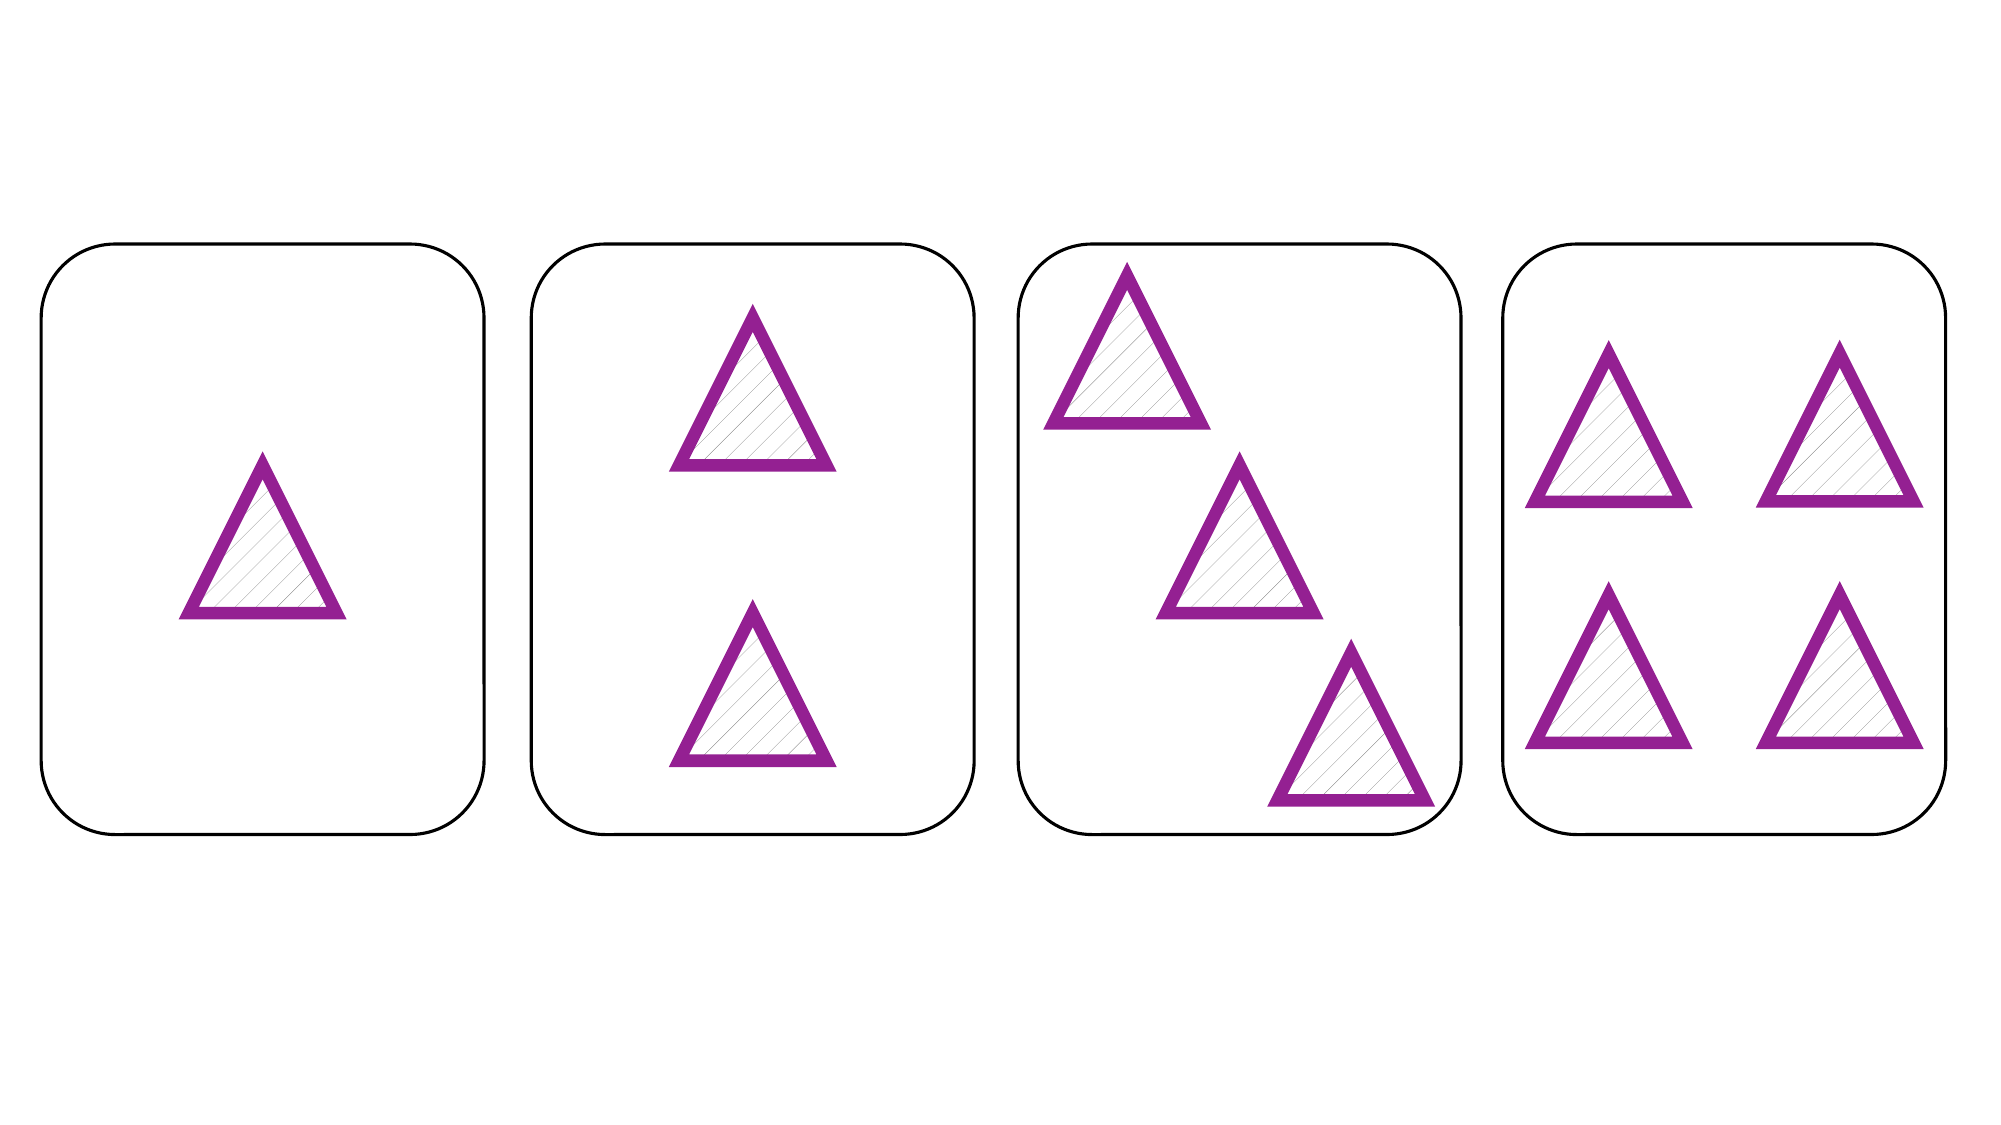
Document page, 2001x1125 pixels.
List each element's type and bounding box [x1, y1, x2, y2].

text_box [1533, 351, 1685, 503]
text_box [1764, 351, 1916, 503]
text_box [1275, 650, 1427, 802]
text_box [1051, 273, 1203, 425]
text_box [1017, 242, 1463, 836]
text_box [1501, 242, 1947, 836]
text_box [1164, 463, 1316, 615]
text_box [677, 610, 829, 762]
text_box [1764, 592, 1916, 744]
text_box [187, 463, 339, 615]
text_box [530, 242, 976, 836]
text_box [40, 242, 486, 836]
text_box [1533, 592, 1685, 744]
text_box [677, 315, 829, 467]
